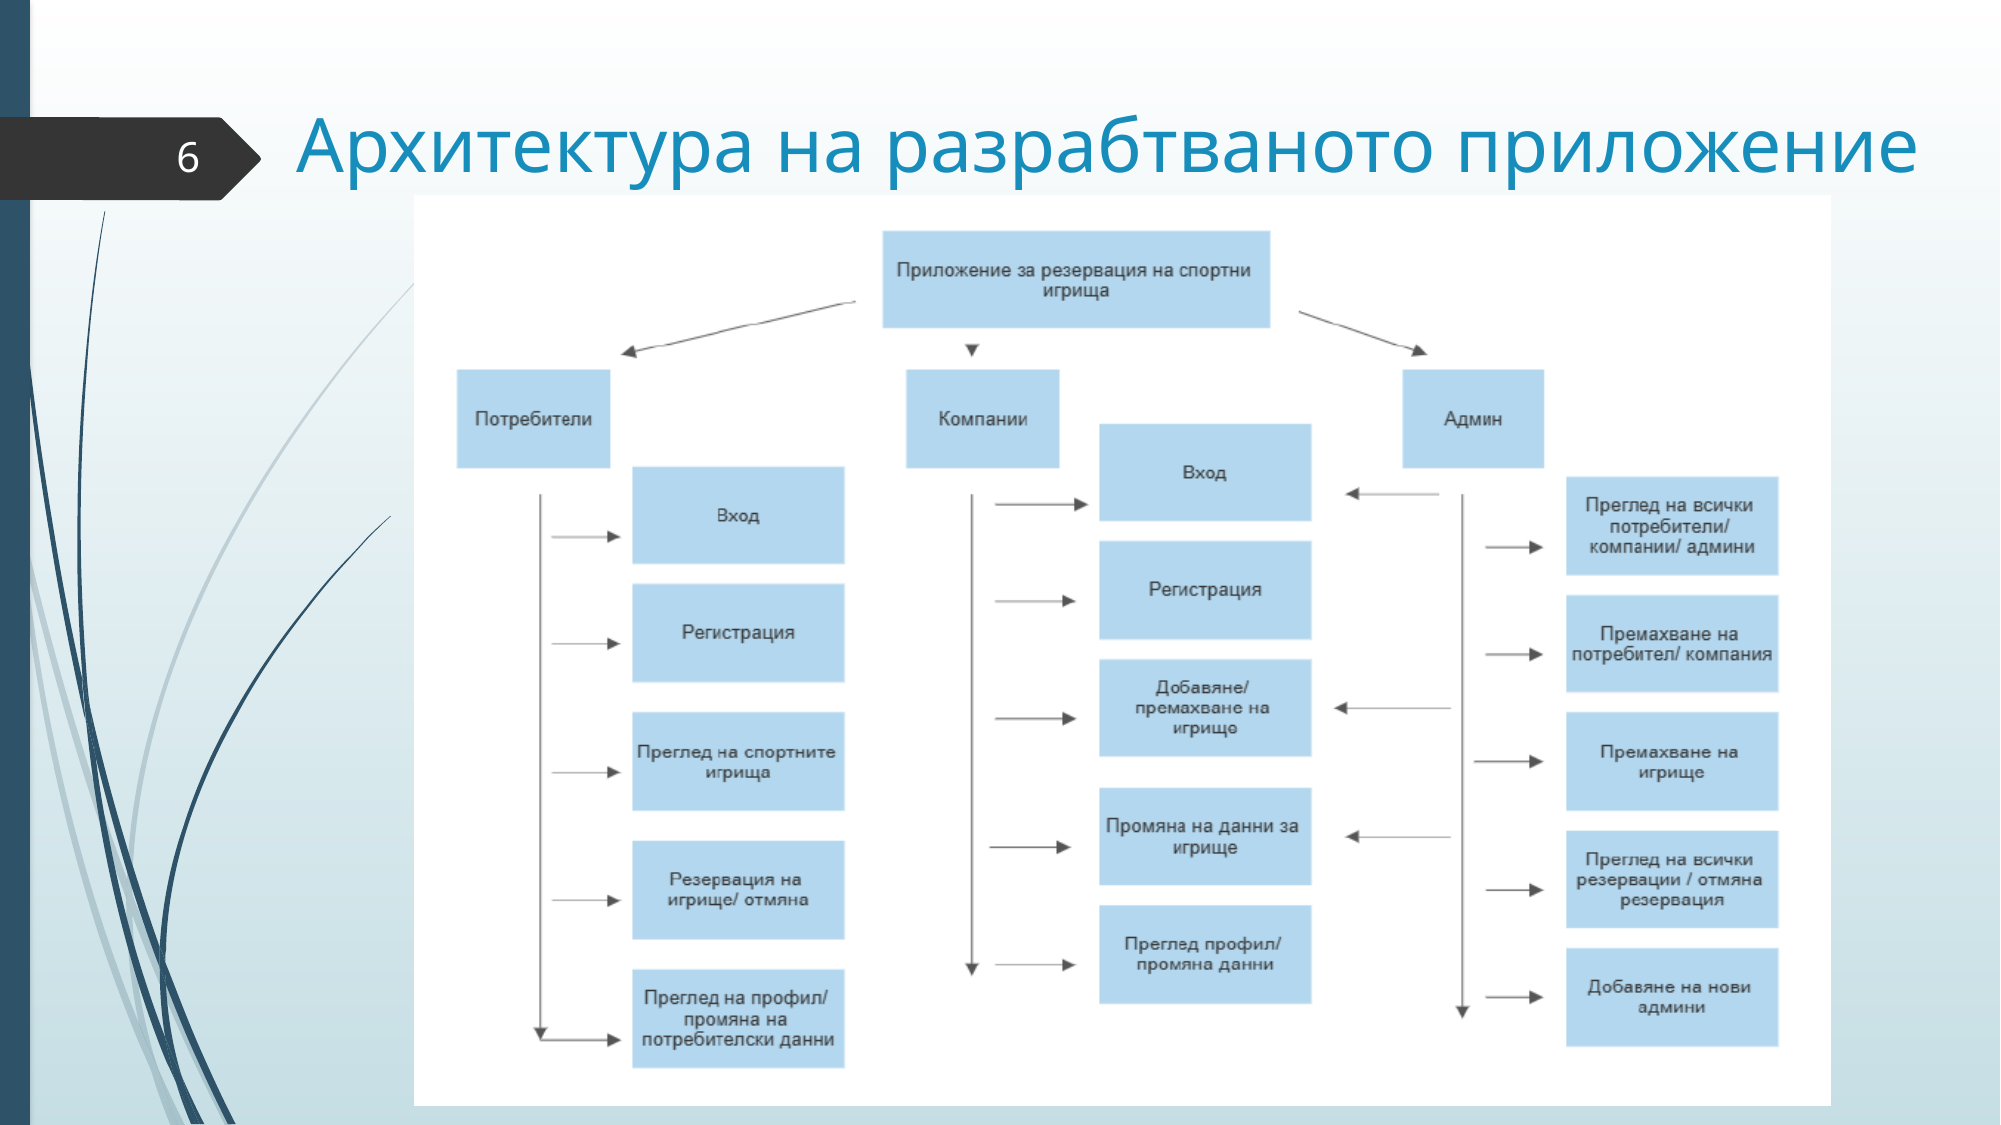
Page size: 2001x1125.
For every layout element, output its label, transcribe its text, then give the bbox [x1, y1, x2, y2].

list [414, 195, 1831, 1106]
title Архитектура на разрабтваното приложение [281, 90, 2000, 288]
slide_number 6 [87, 129, 216, 190]
